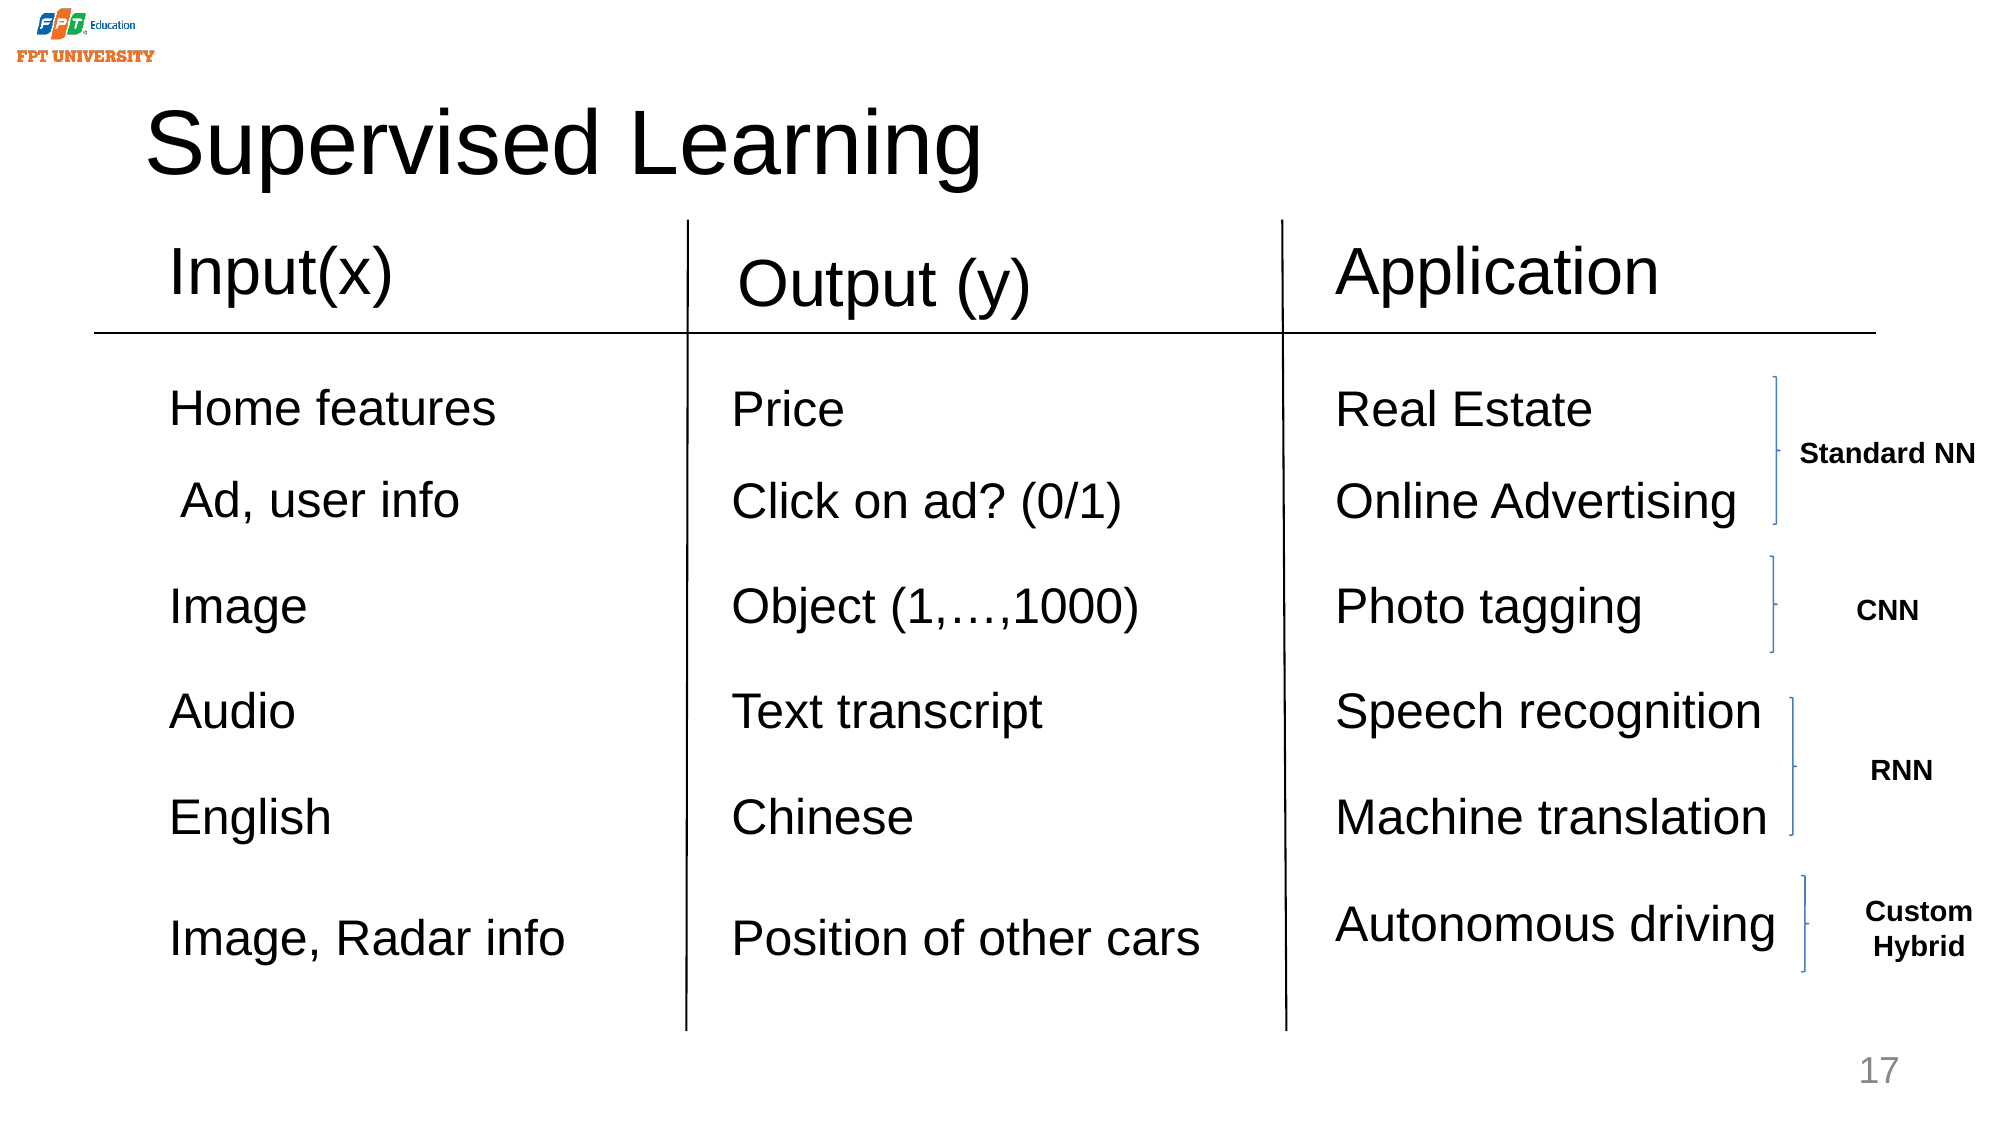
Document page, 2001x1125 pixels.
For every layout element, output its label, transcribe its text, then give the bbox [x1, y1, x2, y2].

title Supervised Learning [142, 80, 1030, 217]
text_box Standard NN [1884, 417, 1995, 487]
picture [11, 0, 160, 73]
slide_number 17 [1440, 1046, 1900, 1125]
text_box CNN [1884, 574, 1995, 644]
text_box Custom Hybrid [1884, 884, 2000, 970]
text_box RNN [1884, 733, 2000, 803]
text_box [93, 219, 1877, 1032]
